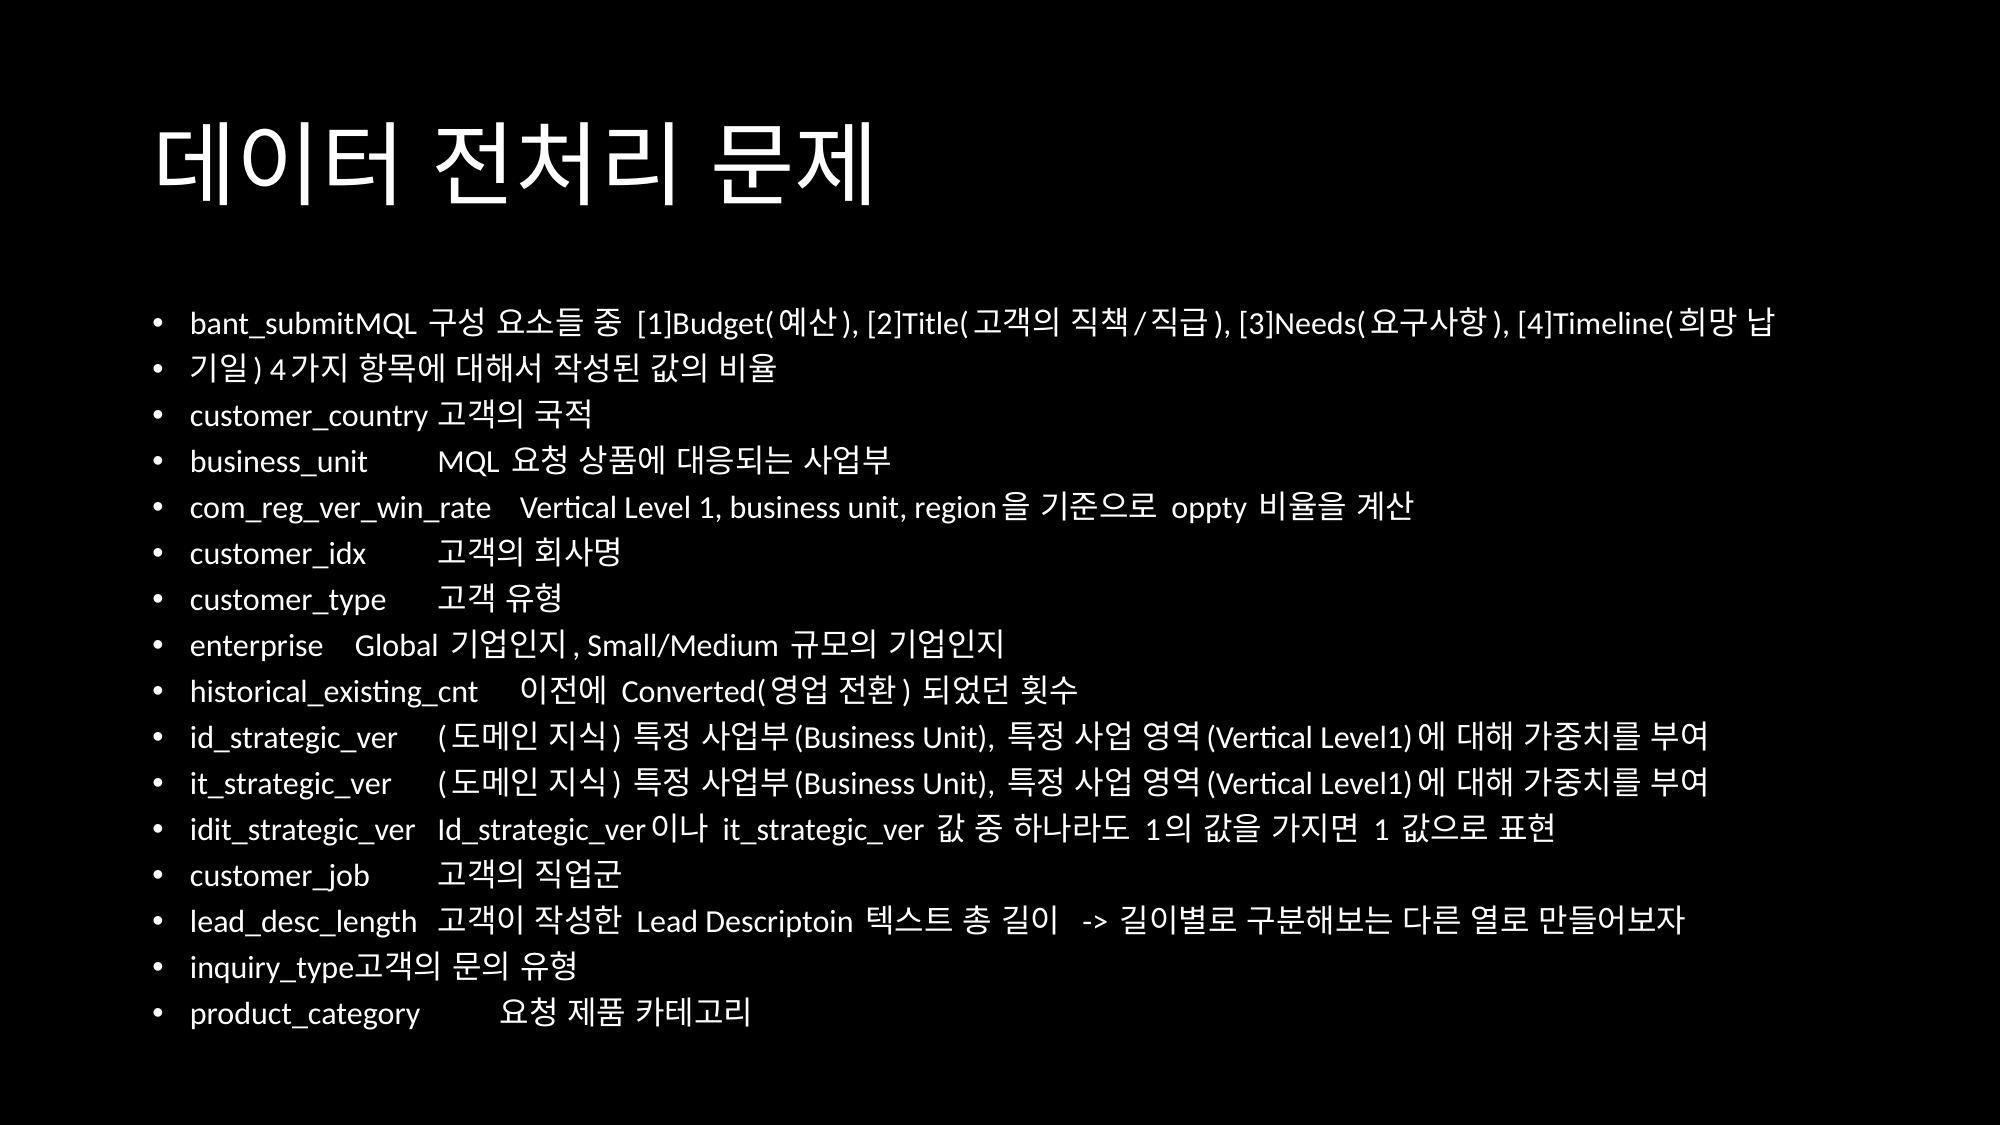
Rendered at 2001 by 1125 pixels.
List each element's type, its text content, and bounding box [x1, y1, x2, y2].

list bant_submit MQL 구성 요소들 중 [1]Budget(예산), [2]Title(고객의 직책/직급), [3]Needs(요구사항), [4]Timeline(희망 납 기일) 4가지 항목에 대해서 작성된 값의 비율 customer_country 고객의 국적 business_unit MQL 요청 상품에 대응되는 사업부 com_reg_ver_win_rate Vertical Level 1, business unit, region을 기준으로 oppty 비율을 계산 customer_idx 고객의 회사명 customer_type 고객 유형 enterprise Global 기업인지, Small/Medium 규모의 기업인지 historical_existing_cnt 이전에 Converted(영업 전환) 되었던 횟수 id_strategic_ver (도메인 지식) 특정 사업부(Business Unit), 특정 사업 영역(Vertical Level1)에 대해 가중치를 부여 it_strategic_ver (도메인 지식) 특정 사업부(Business Unit), 특정 사업 영역(Vertical Level1)에 대해 가중치를 부여 idit_strategic_ver Id_strategic_ver이나 it_strategic_ver 값 중 하나라도 1의 값을 가지면 1 값으로 표현 customer_job 고객의 직업군 lead_desc_length 고객이 작성한 Lead Descriptoin 텍스트 총 길이 -> 길이별로 구분해보는 다른 열로 만들어보자 inquiry_type 고객의 문의 유형 product_category 요청 제품 카테고리 [137, 299, 1878, 1066]
title 데이터 전처리 문제 [137, 59, 1863, 278]
